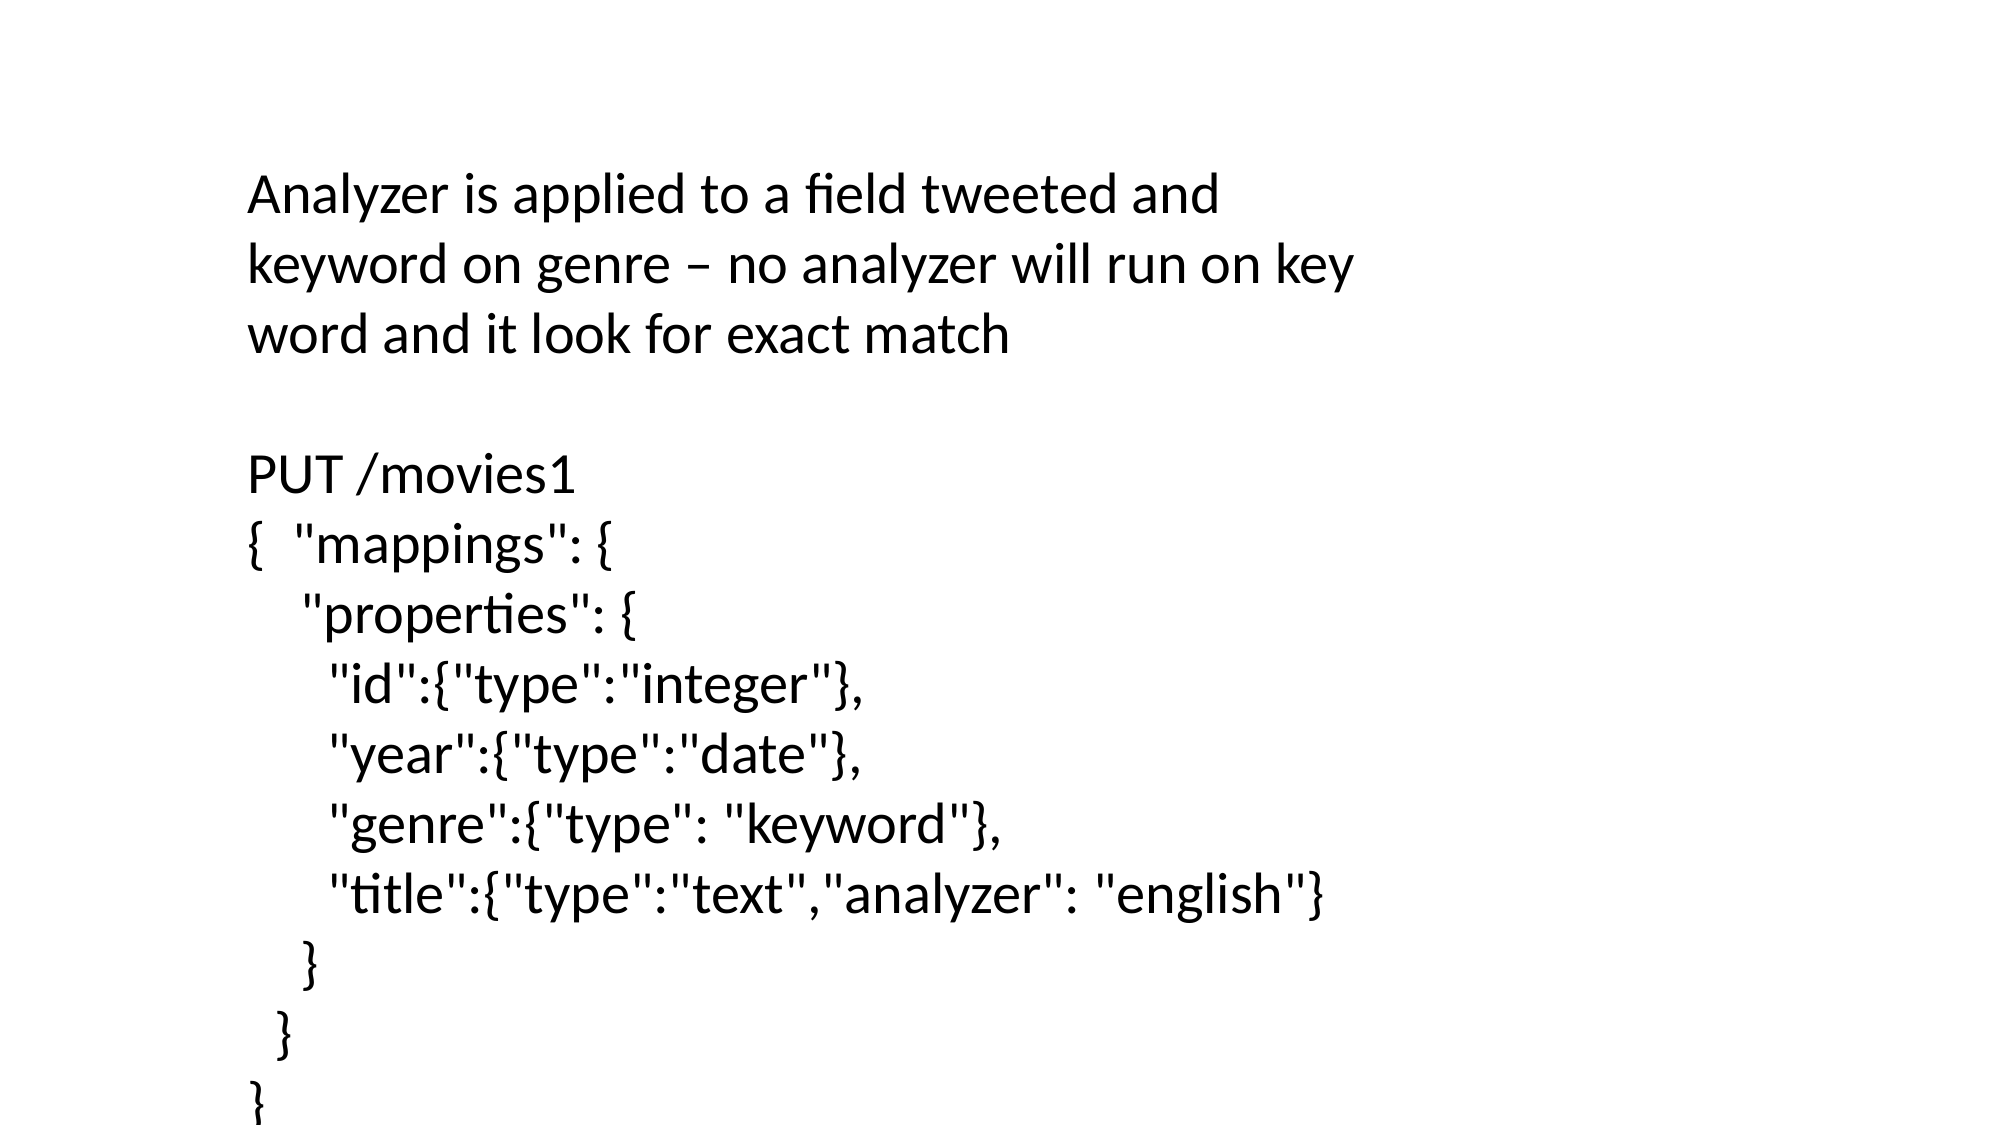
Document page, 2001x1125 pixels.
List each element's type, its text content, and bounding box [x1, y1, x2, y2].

text_box Analyzer is applied to a field tweeted and keyword on genre – no analyzer will run on key word and it look for exact match PUT /movies1 { "mappings": { "properties": { "id":{"type":"integer"}, "year":{"type":"date"}, "genre":{"type": "keyword"}, "title":{"type":"text","analyzer": "english"} } } } [232, 148, 1424, 1125]
